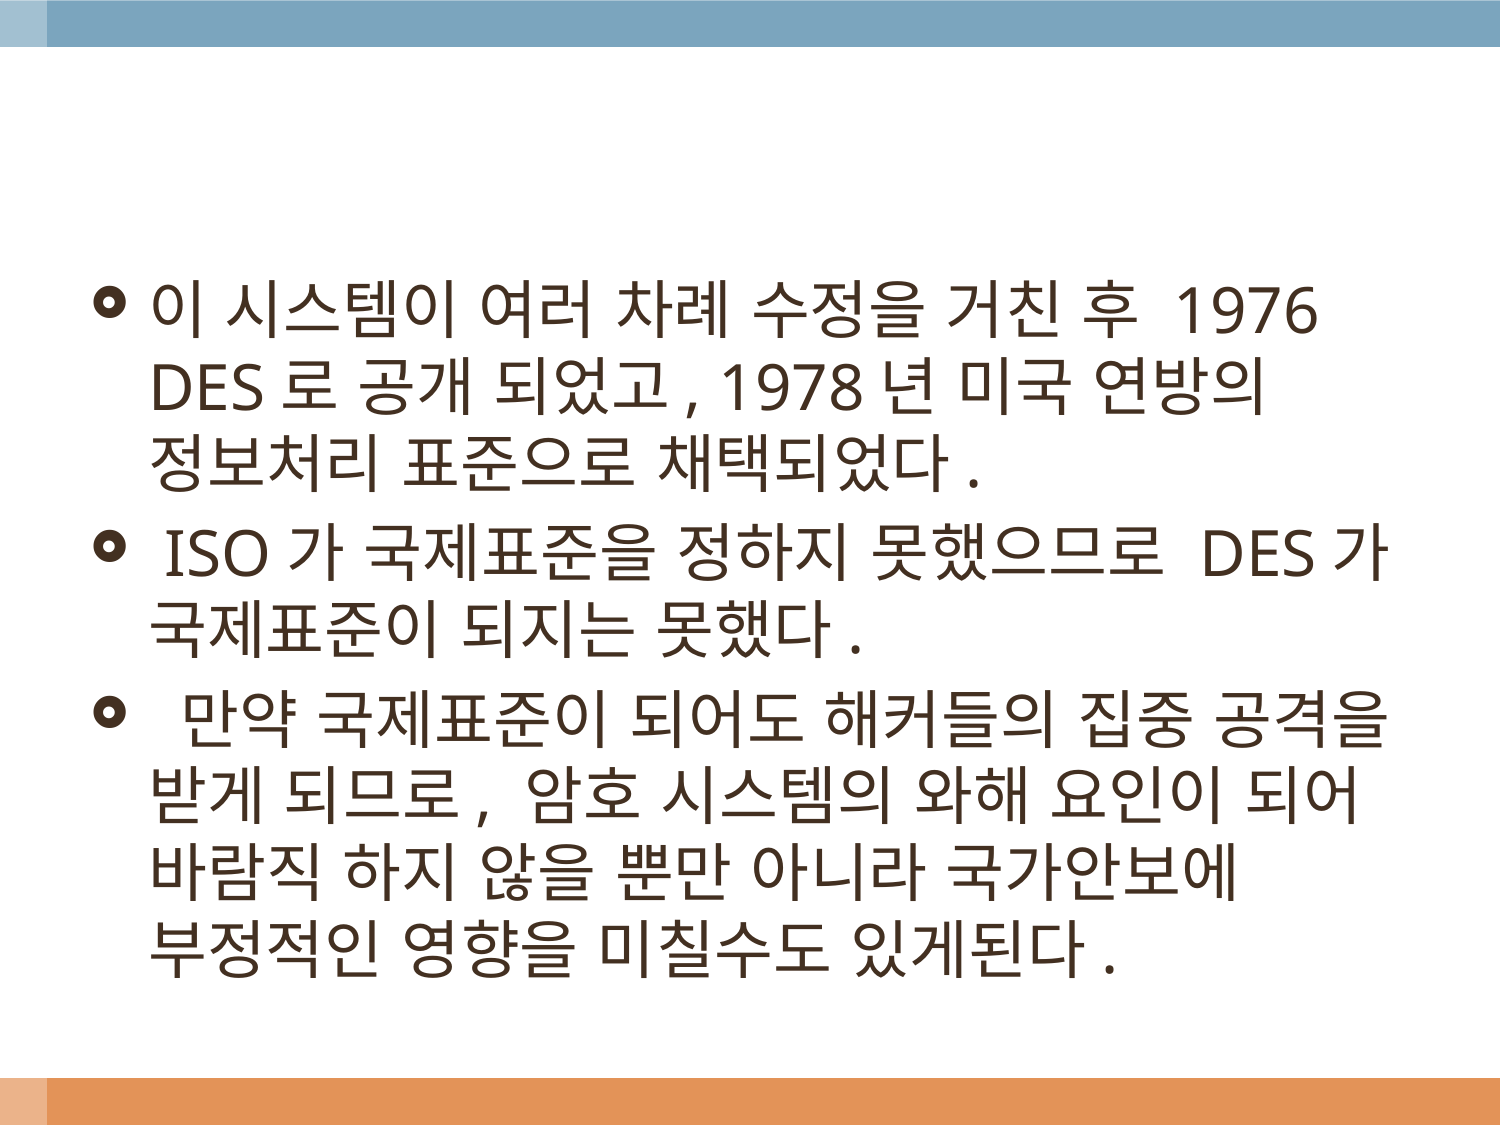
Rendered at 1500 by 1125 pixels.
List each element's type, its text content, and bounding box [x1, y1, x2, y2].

list 이 시스템이 여러 차례 수정을 거친 후 1976 DES로 공개 되었고, 1978년 미국 연방의 정보처리 표준으로 채택되었다. ISO가 국제표준을 정하지 못했으므로 DES가 국제표준이 되지는 못했다. 만약 국제표준이 되어도 해커들의 집중 공격을 받게 되므로, 암호 시스템의 와해 요인이 되어 바람직 하지 않을 뿐만 아니라 국가안보에 부정적인 영향을 미칠수도 있게된다. [75, 262, 1425, 1005]
